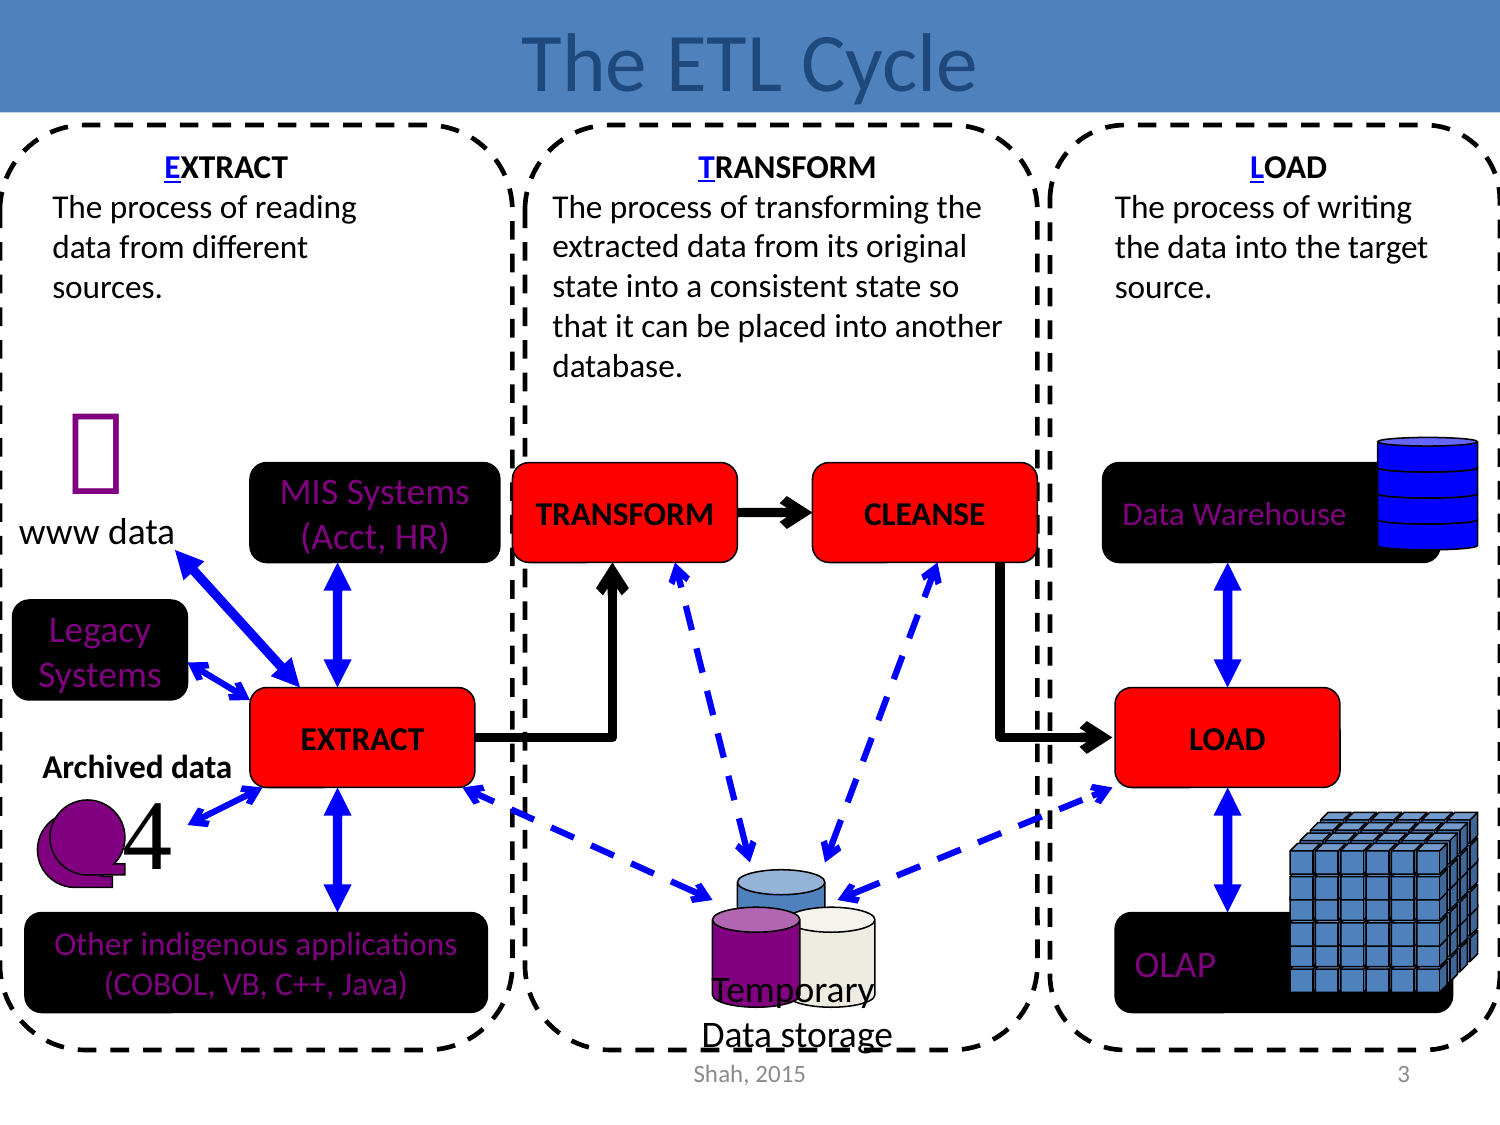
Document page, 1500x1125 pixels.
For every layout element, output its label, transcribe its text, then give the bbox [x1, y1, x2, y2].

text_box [474, 462, 735, 560]
slide_number 3 [1074, 1059, 1425, 1103]
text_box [174, 549, 476, 913]
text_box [737, 462, 1038, 560]
text_box The ETL Cycle [0, 0, 1500, 113]
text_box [1102, 437, 1478, 1013]
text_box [0, 124, 1500, 1051]
footer Shah, 2015 [512, 1072, 988, 1103]
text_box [462, 562, 1113, 1063]
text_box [0, 374, 195, 561]
